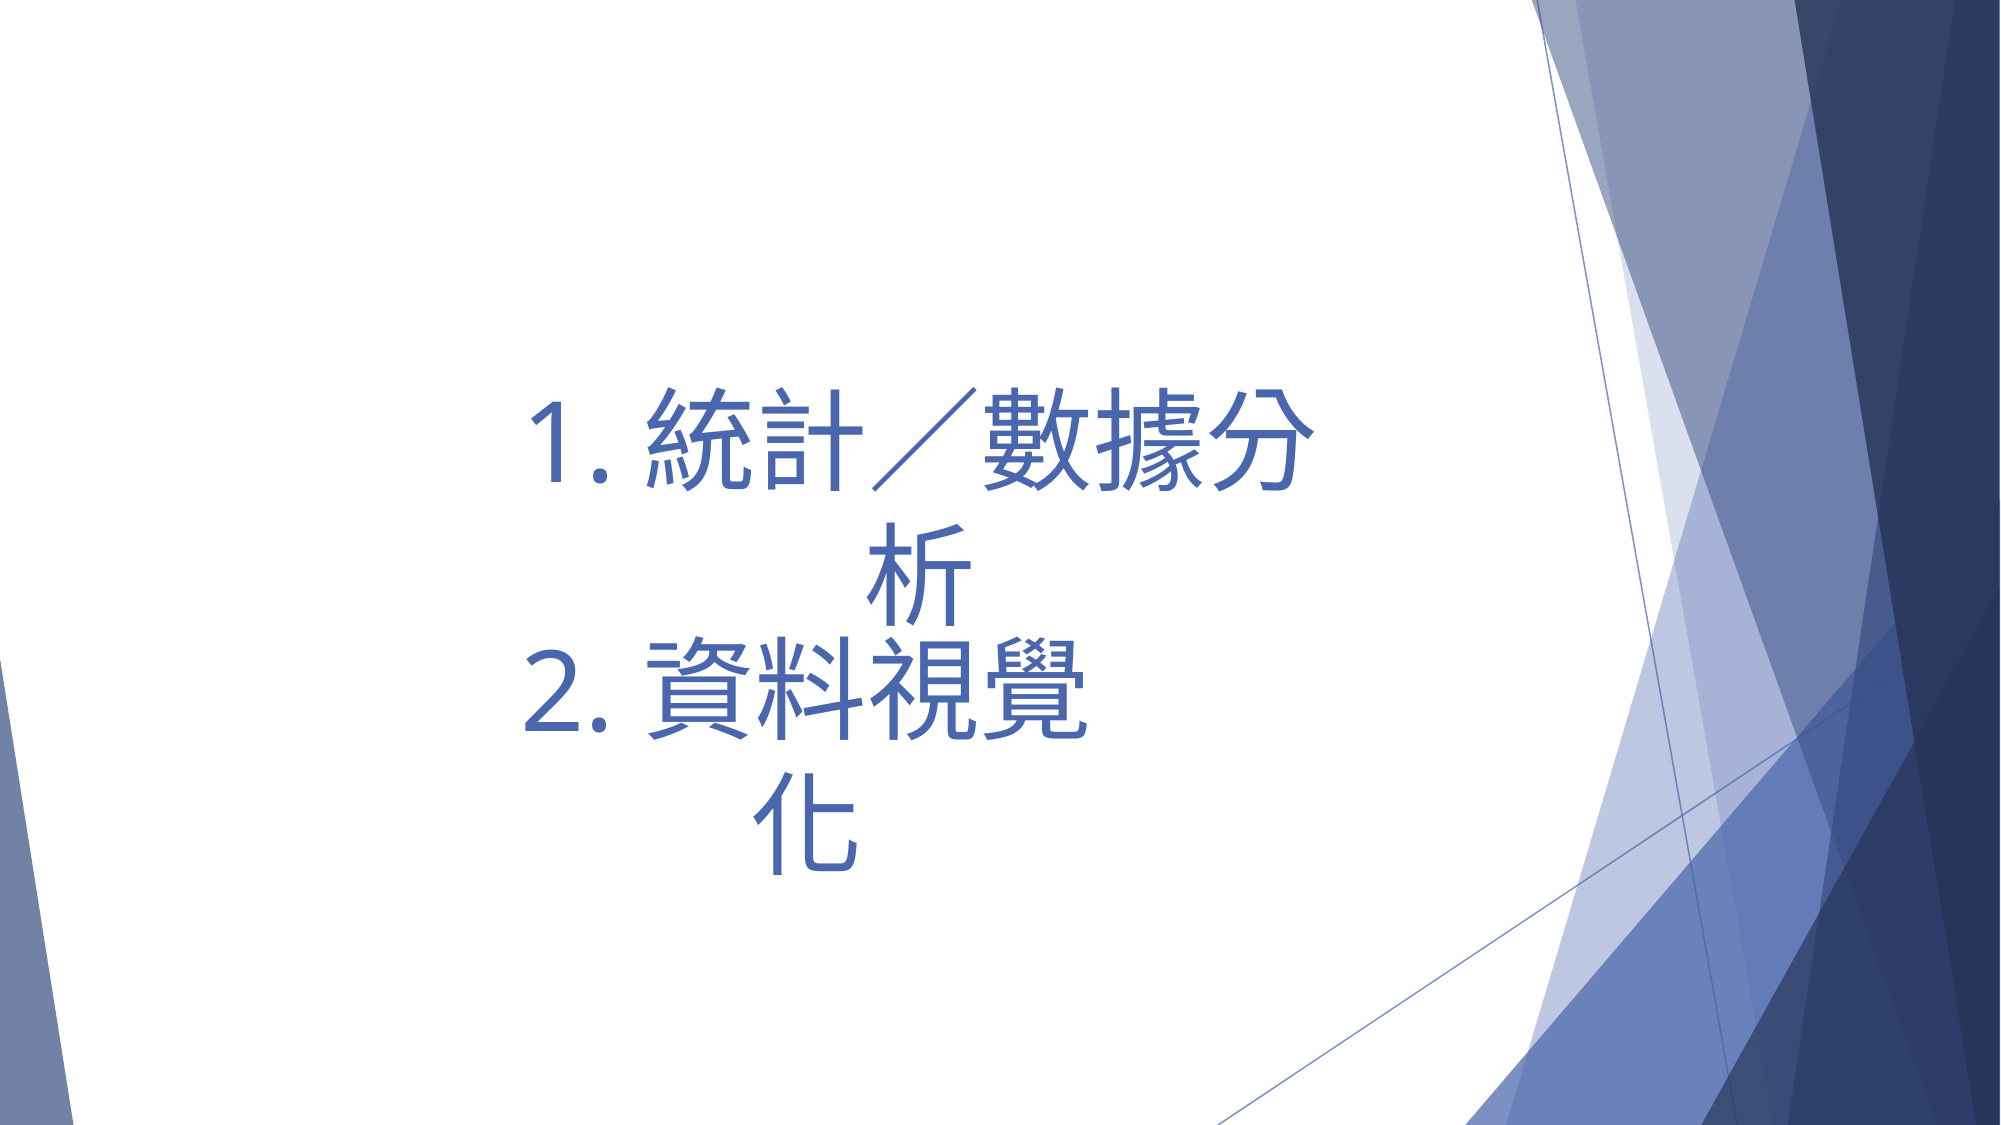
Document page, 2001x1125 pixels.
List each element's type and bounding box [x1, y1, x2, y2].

text_box [456, 361, 1384, 764]
